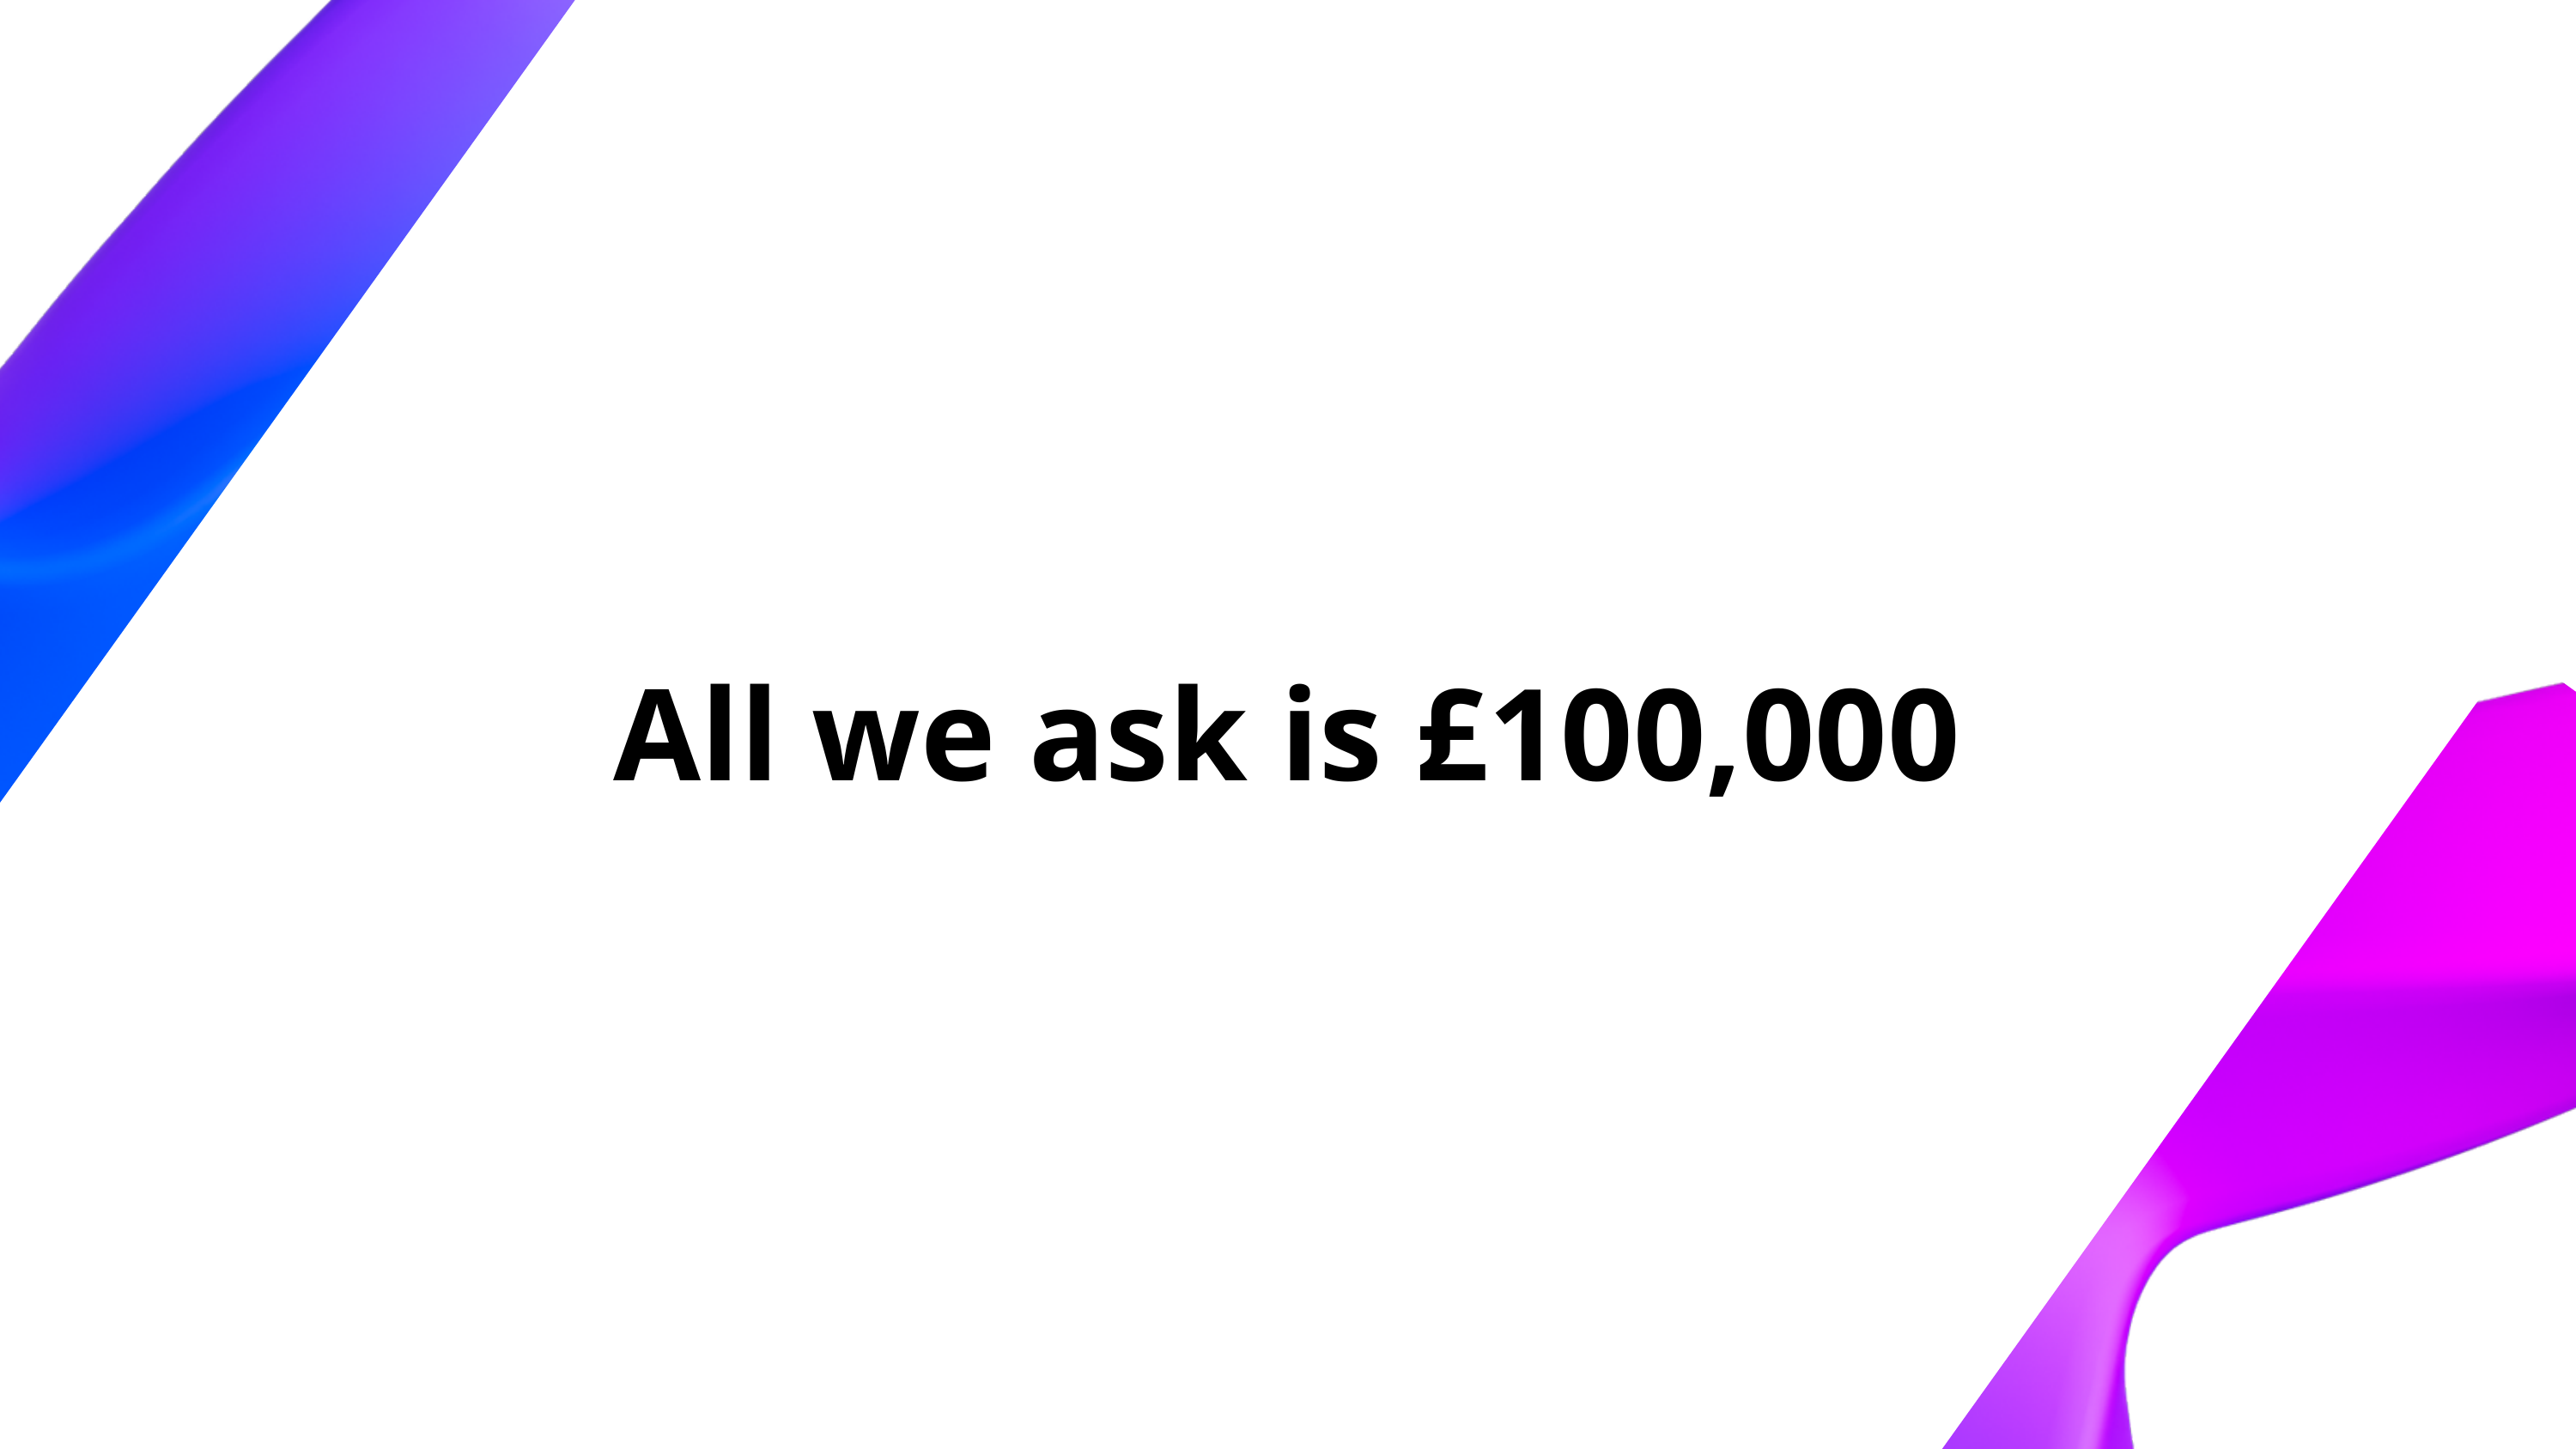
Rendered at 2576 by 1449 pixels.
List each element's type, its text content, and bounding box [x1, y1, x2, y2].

text_box All we ask is £100,000 [562, 627, 2014, 806]
text_box [0, 0, 575, 803]
text_box [1941, 648, 2576, 1449]
